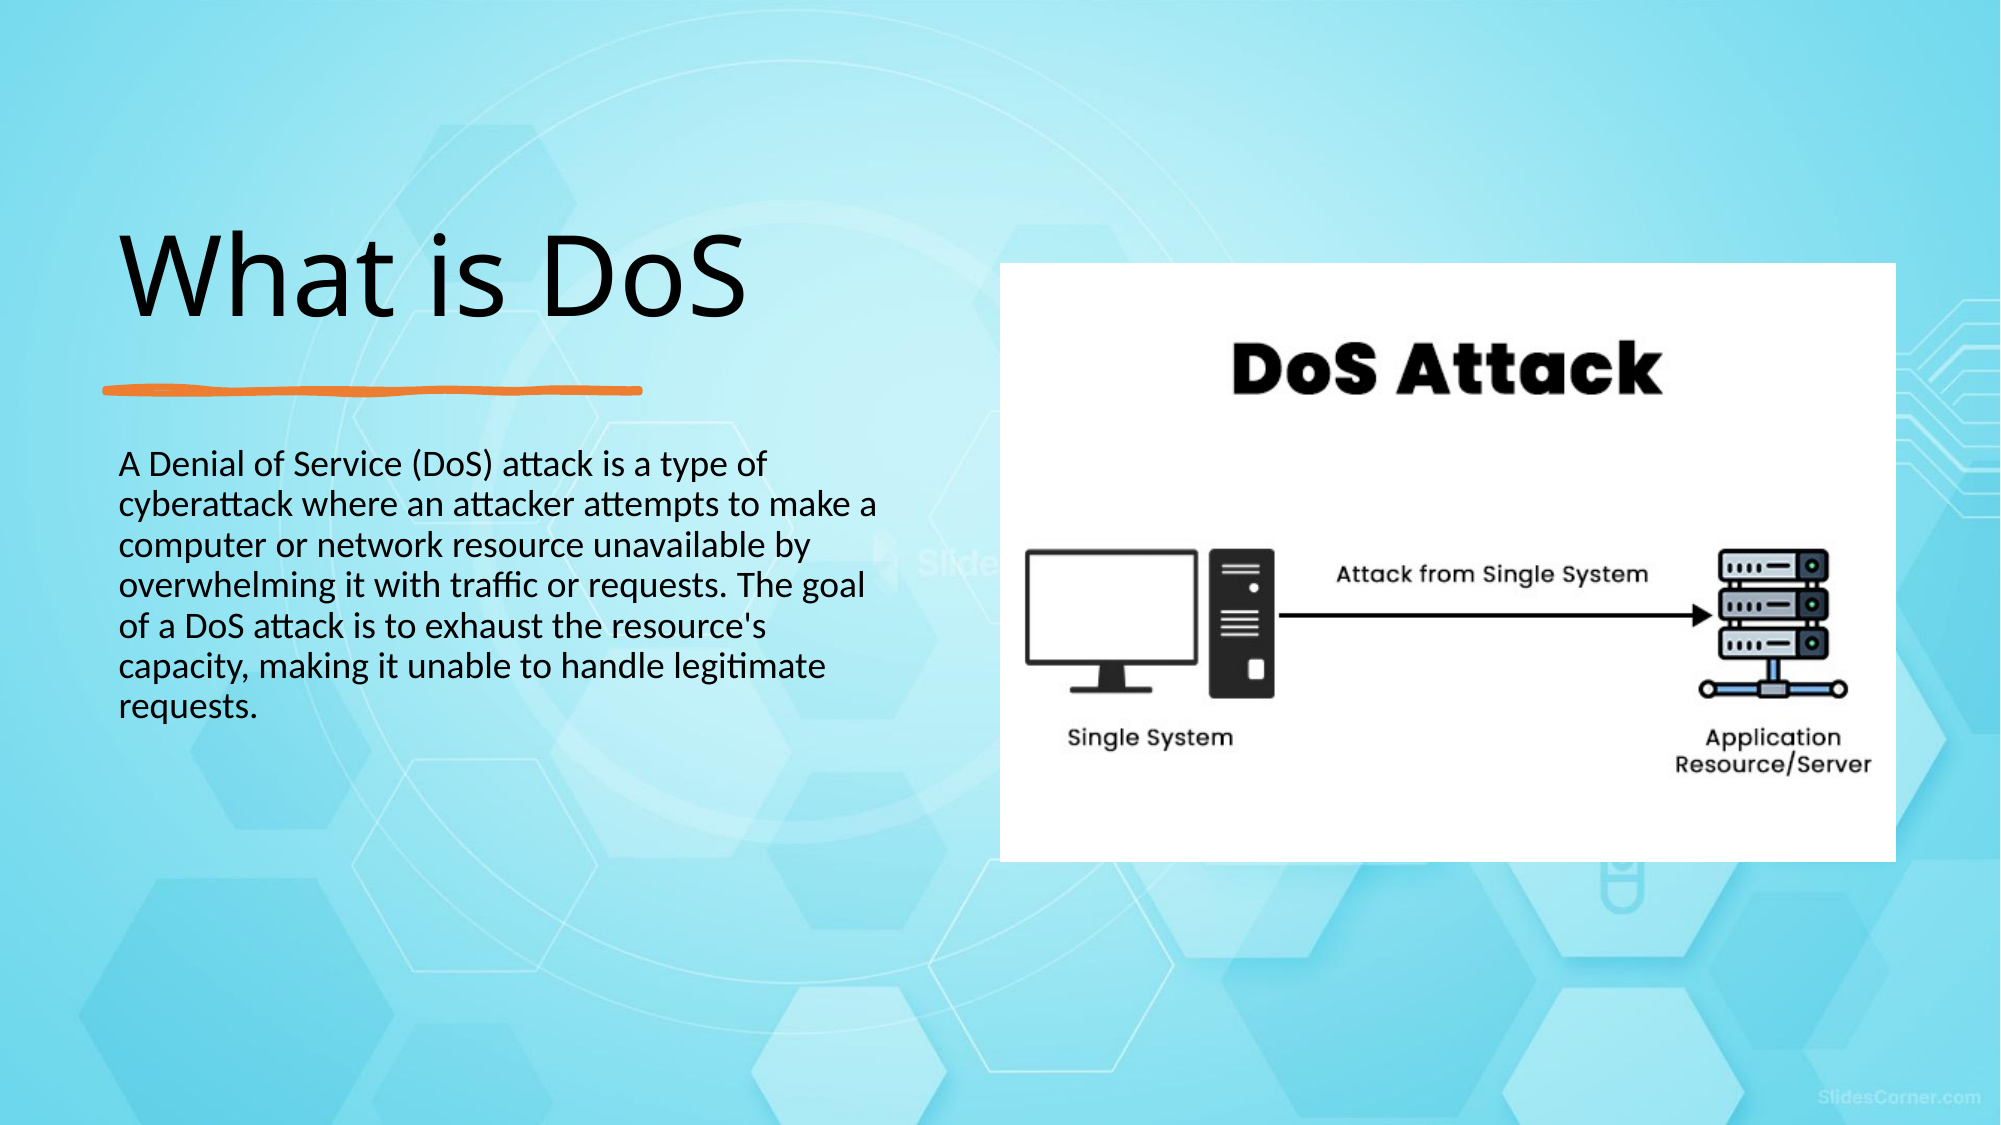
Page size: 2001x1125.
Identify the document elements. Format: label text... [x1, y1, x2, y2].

title What is DoS [103, 104, 894, 348]
list A Denial of Service (DoS) attack is a type of cyberattack where an attacker attempts to make a computer or network resource unavailable by overwhelming it with traffic or requests. The goal of a DoS attack is to exhaust the resource's capacity, making it unable to handle legitimate requests. [103, 436, 894, 1019]
picture [1000, 263, 1896, 862]
text_box [104, 385, 641, 396]
text_box [0, 0, 2000, 1125]
